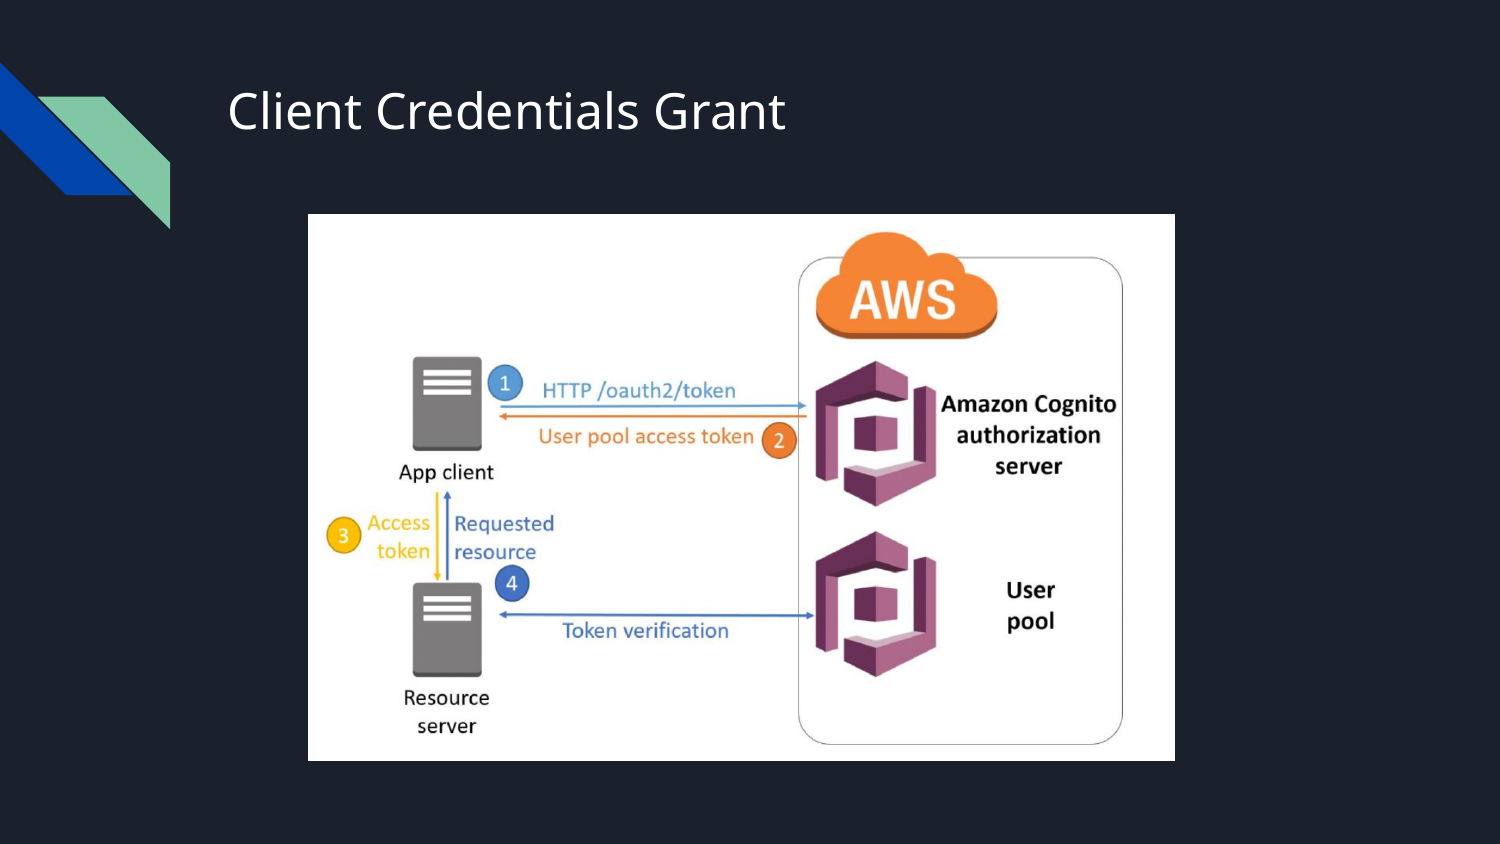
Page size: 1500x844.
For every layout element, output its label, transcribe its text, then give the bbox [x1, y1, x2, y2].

title Client Credentials Grant [212, 64, 1368, 215]
picture [308, 214, 1176, 762]
